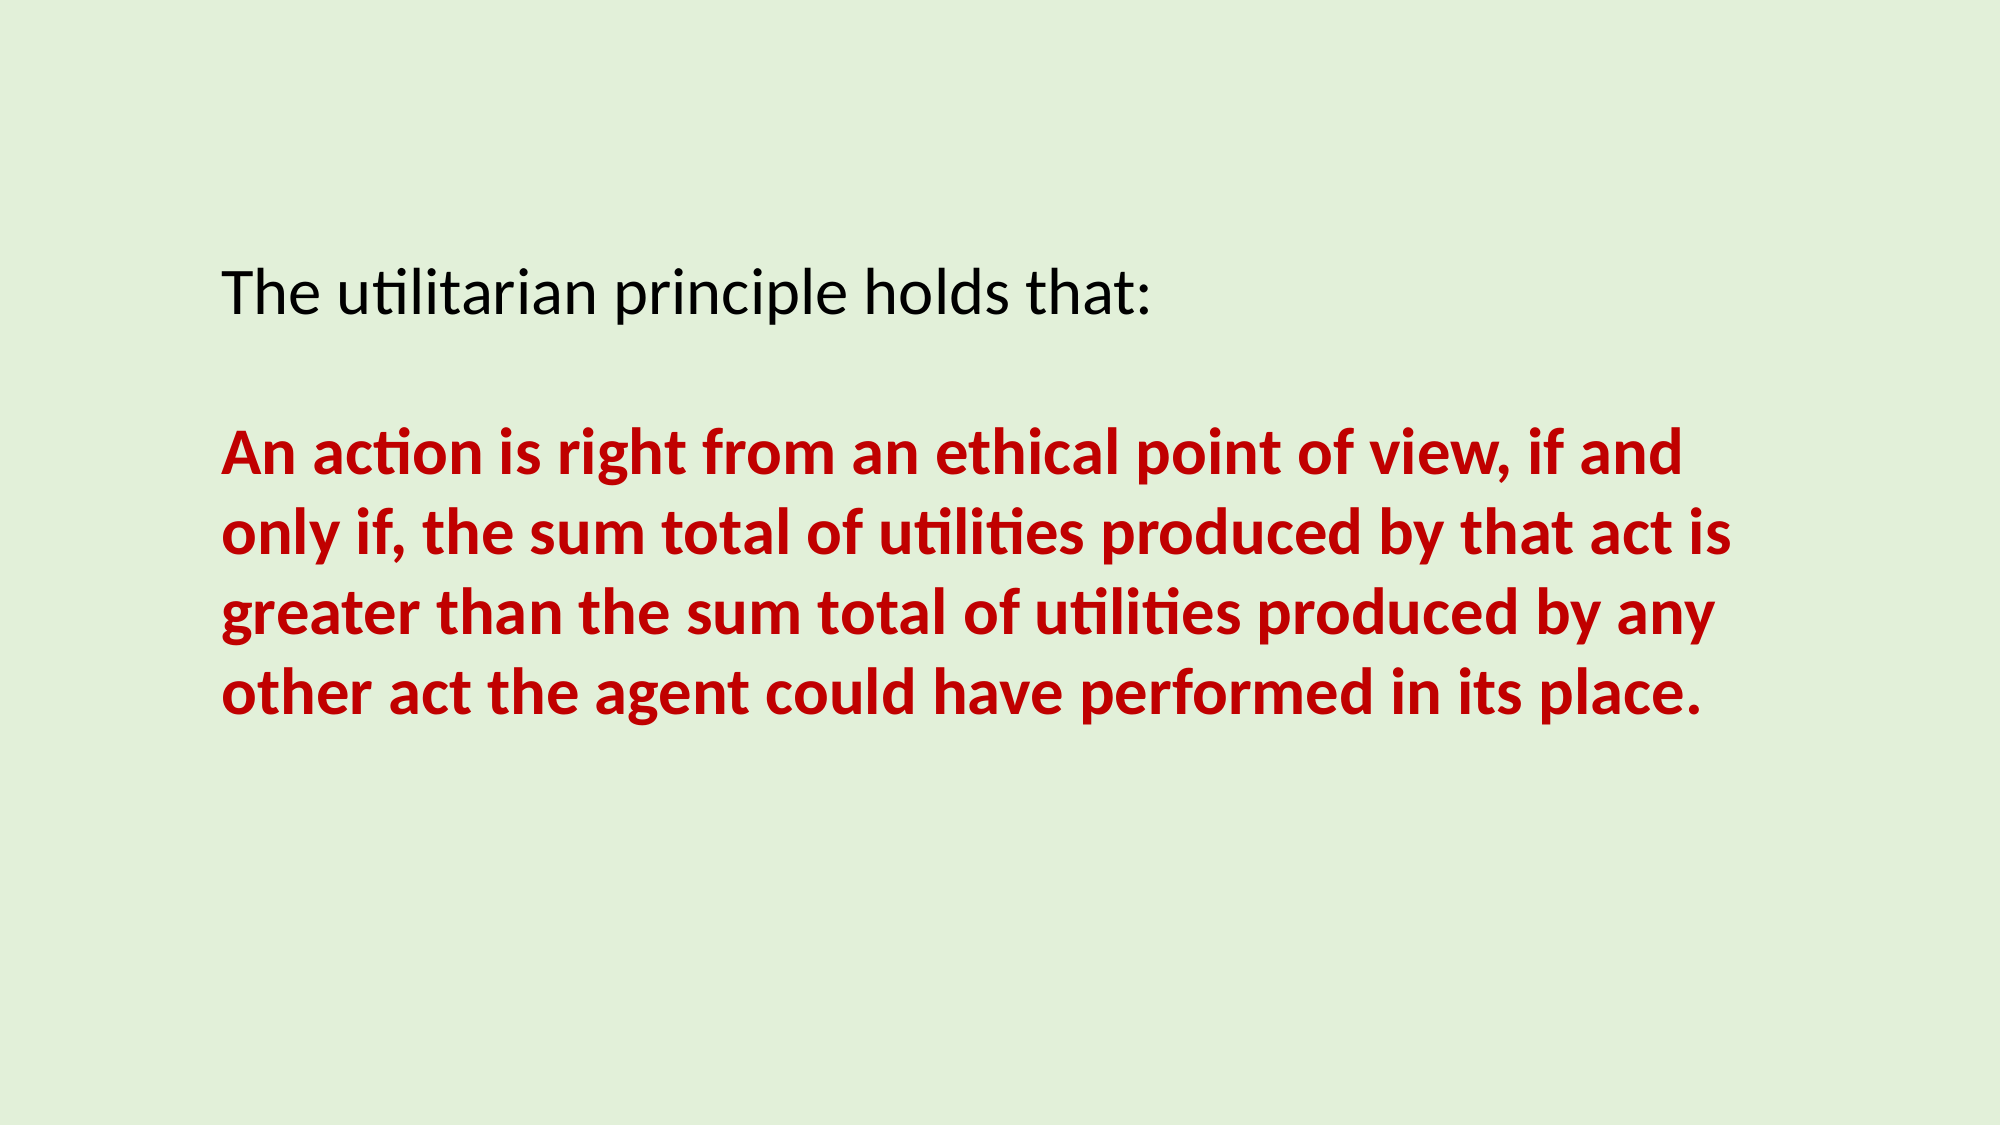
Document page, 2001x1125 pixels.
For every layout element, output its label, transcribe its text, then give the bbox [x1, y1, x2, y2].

text_box The utilitarian principle holds that: An action is right from an ethical point of view, if and only if, the sum total of utilities produced by that act is greater than the sum total of utilities produced by any other act the agent could have performed in its place. [206, 240, 1790, 736]
